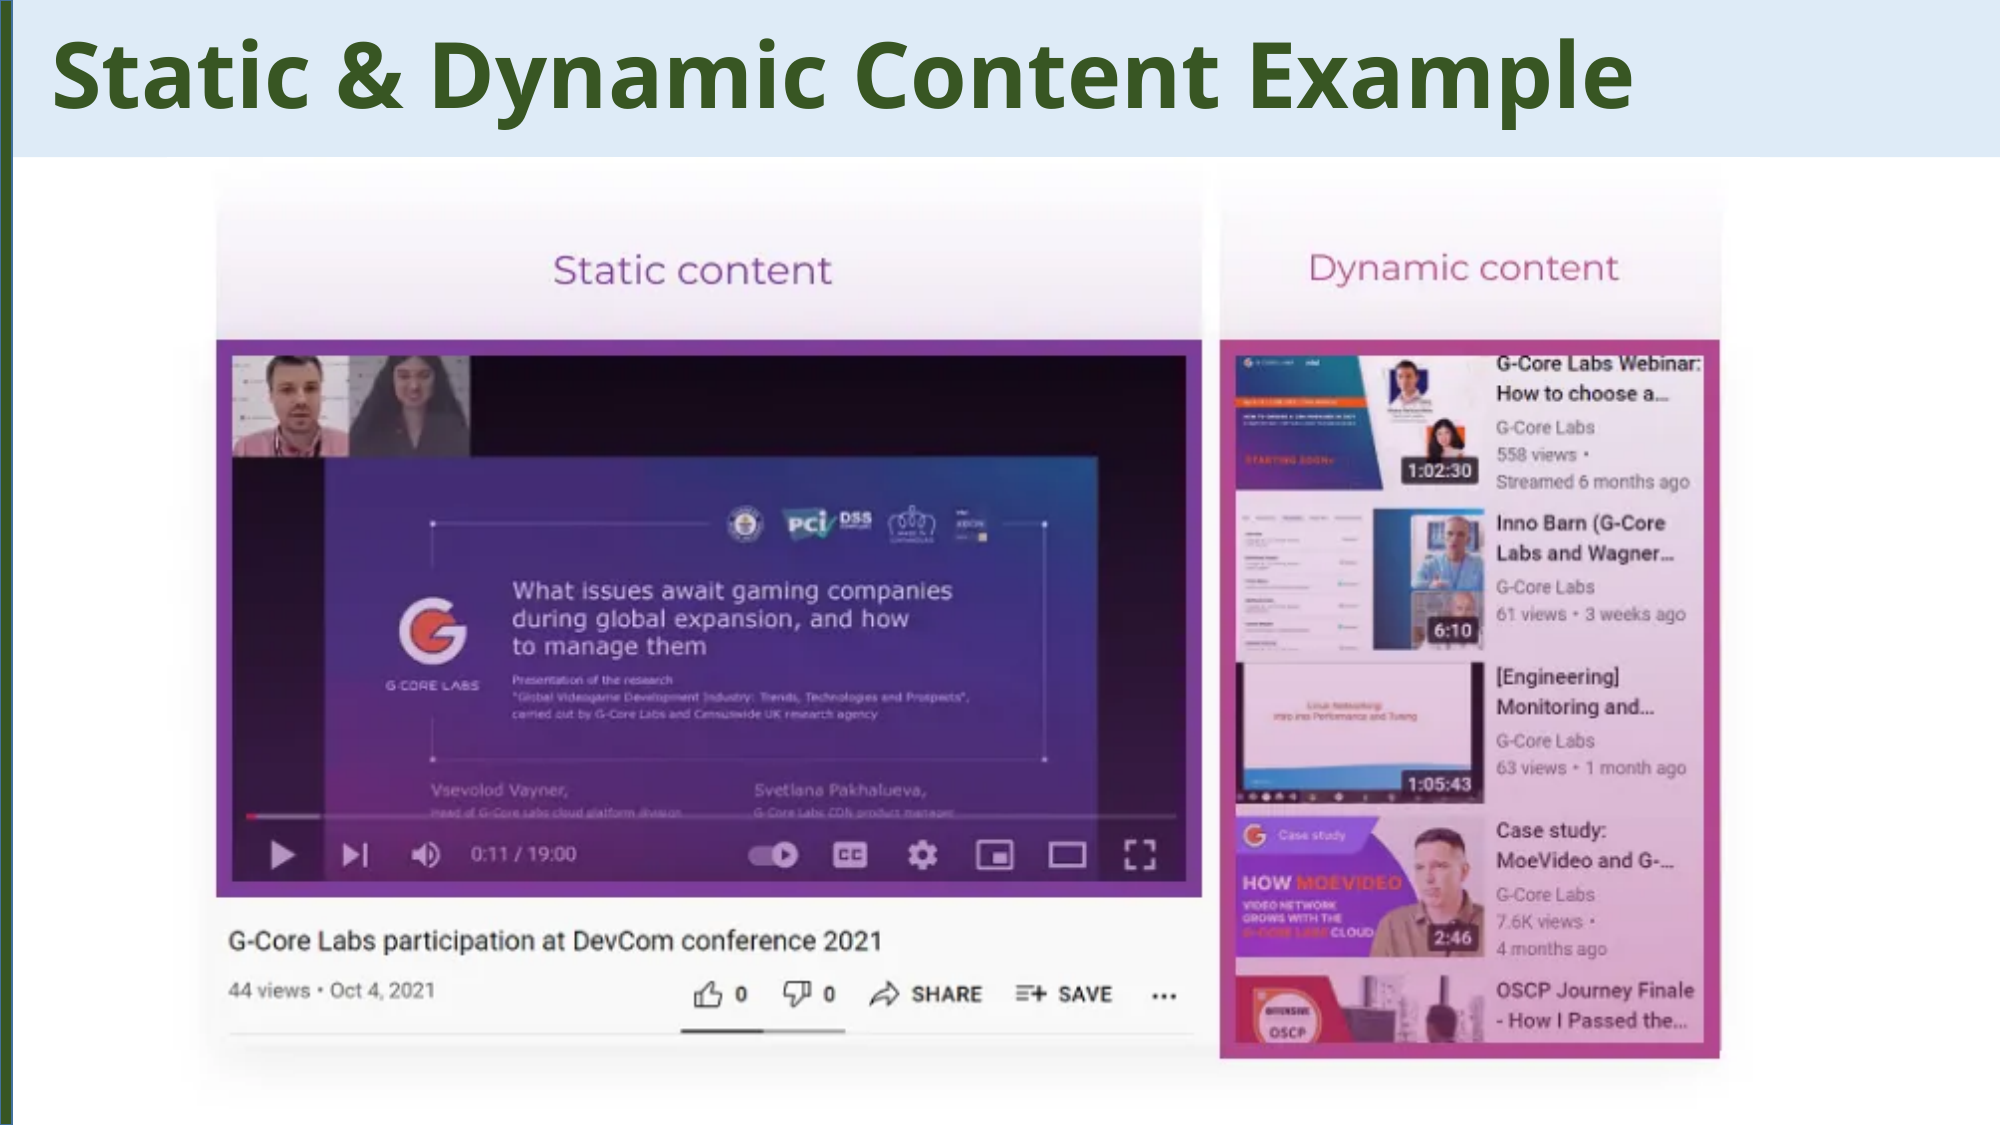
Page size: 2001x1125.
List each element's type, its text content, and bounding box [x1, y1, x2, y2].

text_box Static & Dynamic Content Example [13, 0, 2000, 158]
text_box [0, 0, 13, 1125]
picture [167, 157, 1760, 1109]
